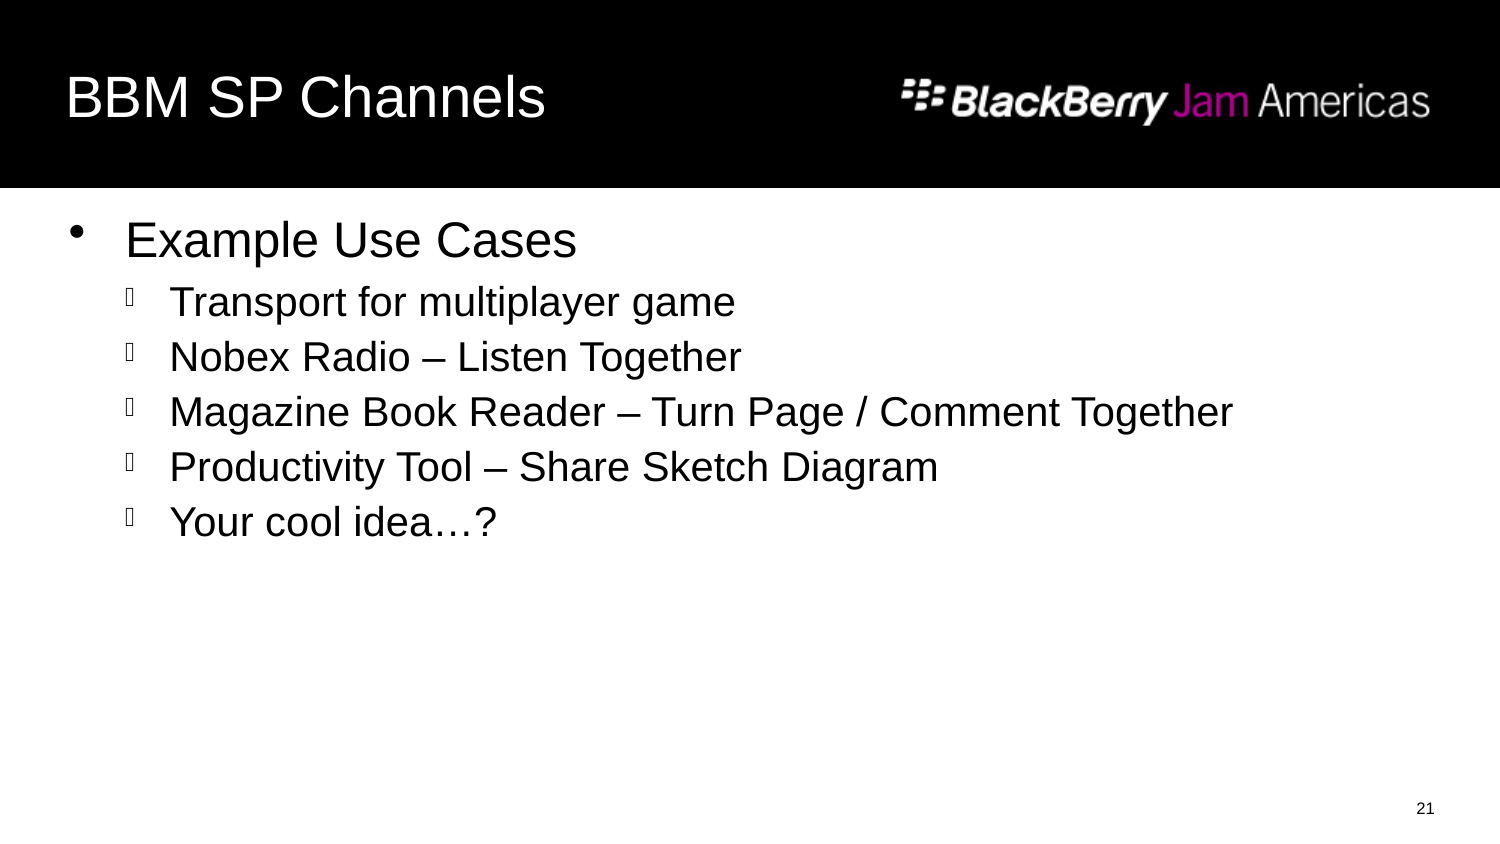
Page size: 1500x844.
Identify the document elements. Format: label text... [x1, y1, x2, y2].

title BBM SP Channels [49, 15, 1001, 173]
slide_number 21 [1099, 766, 1451, 826]
list Example Use Cases Transport for multiplayer game Nobex Radio – Listen Together Magazine Book Reader – Turn Page / Comment Together Productivity Tool – Share Sketch Diagram Your cool idea…? [53, 209, 1417, 760]
picture [0, 0, 1500, 188]
